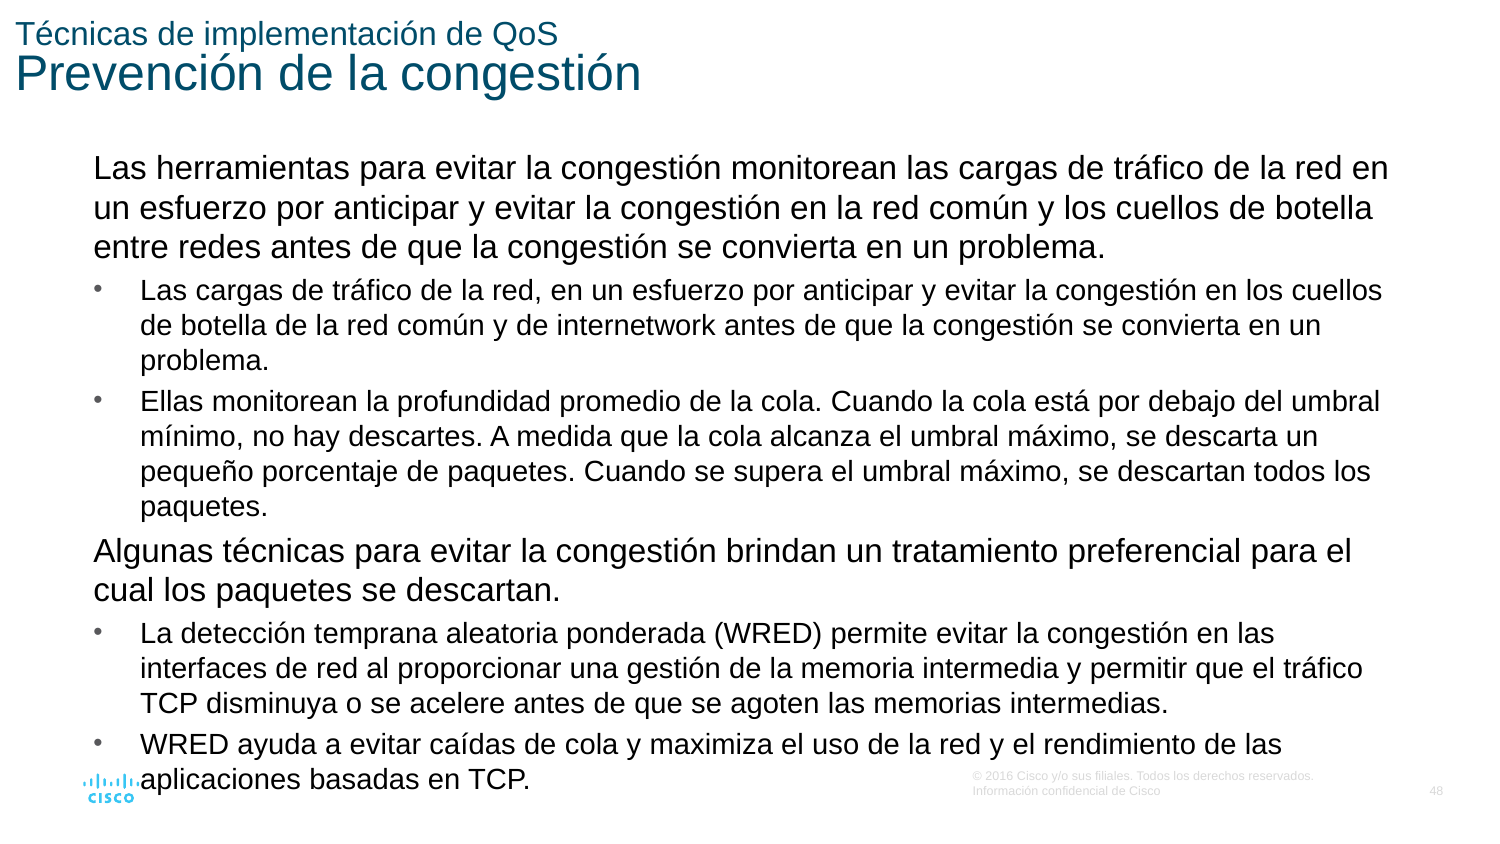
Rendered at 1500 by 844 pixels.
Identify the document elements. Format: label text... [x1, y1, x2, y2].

list Las herramientas para evitar la congestión monitorean las cargas de tráfico de la red en un esfuerzo por anticipar y evitar la congestión en la red común y los cuellos de botella entre redes antes de que la congestión se convierta en un problema. Las cargas de tráfico de la red, en un esfuerzo por anticipar y evitar la congestión en los cuellos de botella de la red común y de internetwork antes de que la congestión se convierta en un problema. Ellas monitorean la profundidad promedio de la cola. Cuando la cola está por debajo del umbral mínimo, no hay descartes. A medida que la cola alcanza el umbral máximo, se descarta un pequeño porcentaje de paquetes. Cuando se supera el umbral máximo, se descartan todos los paquetes. Algunas técnicas para evitar la congestión brindan un tratamiento preferencial para el cual los paquetes se descartan. La detección temprana aleatoria ponderada (WRED) permite evitar la congestión en las interfaces de red al proporcionar una gestión de la memoria intermedia y permitir que el tráfico TCP disminuya o se acelere antes de que se agoten las memorias intermedias. WRED ayuda a evitar caídas de cola y maximiza el uso de la red y el rendimiento de las aplicaciones basadas en TCP. [78, 138, 1422, 780]
title Técnicas de implementación de QoS Prevención de la congestión [0, 0, 1369, 121]
